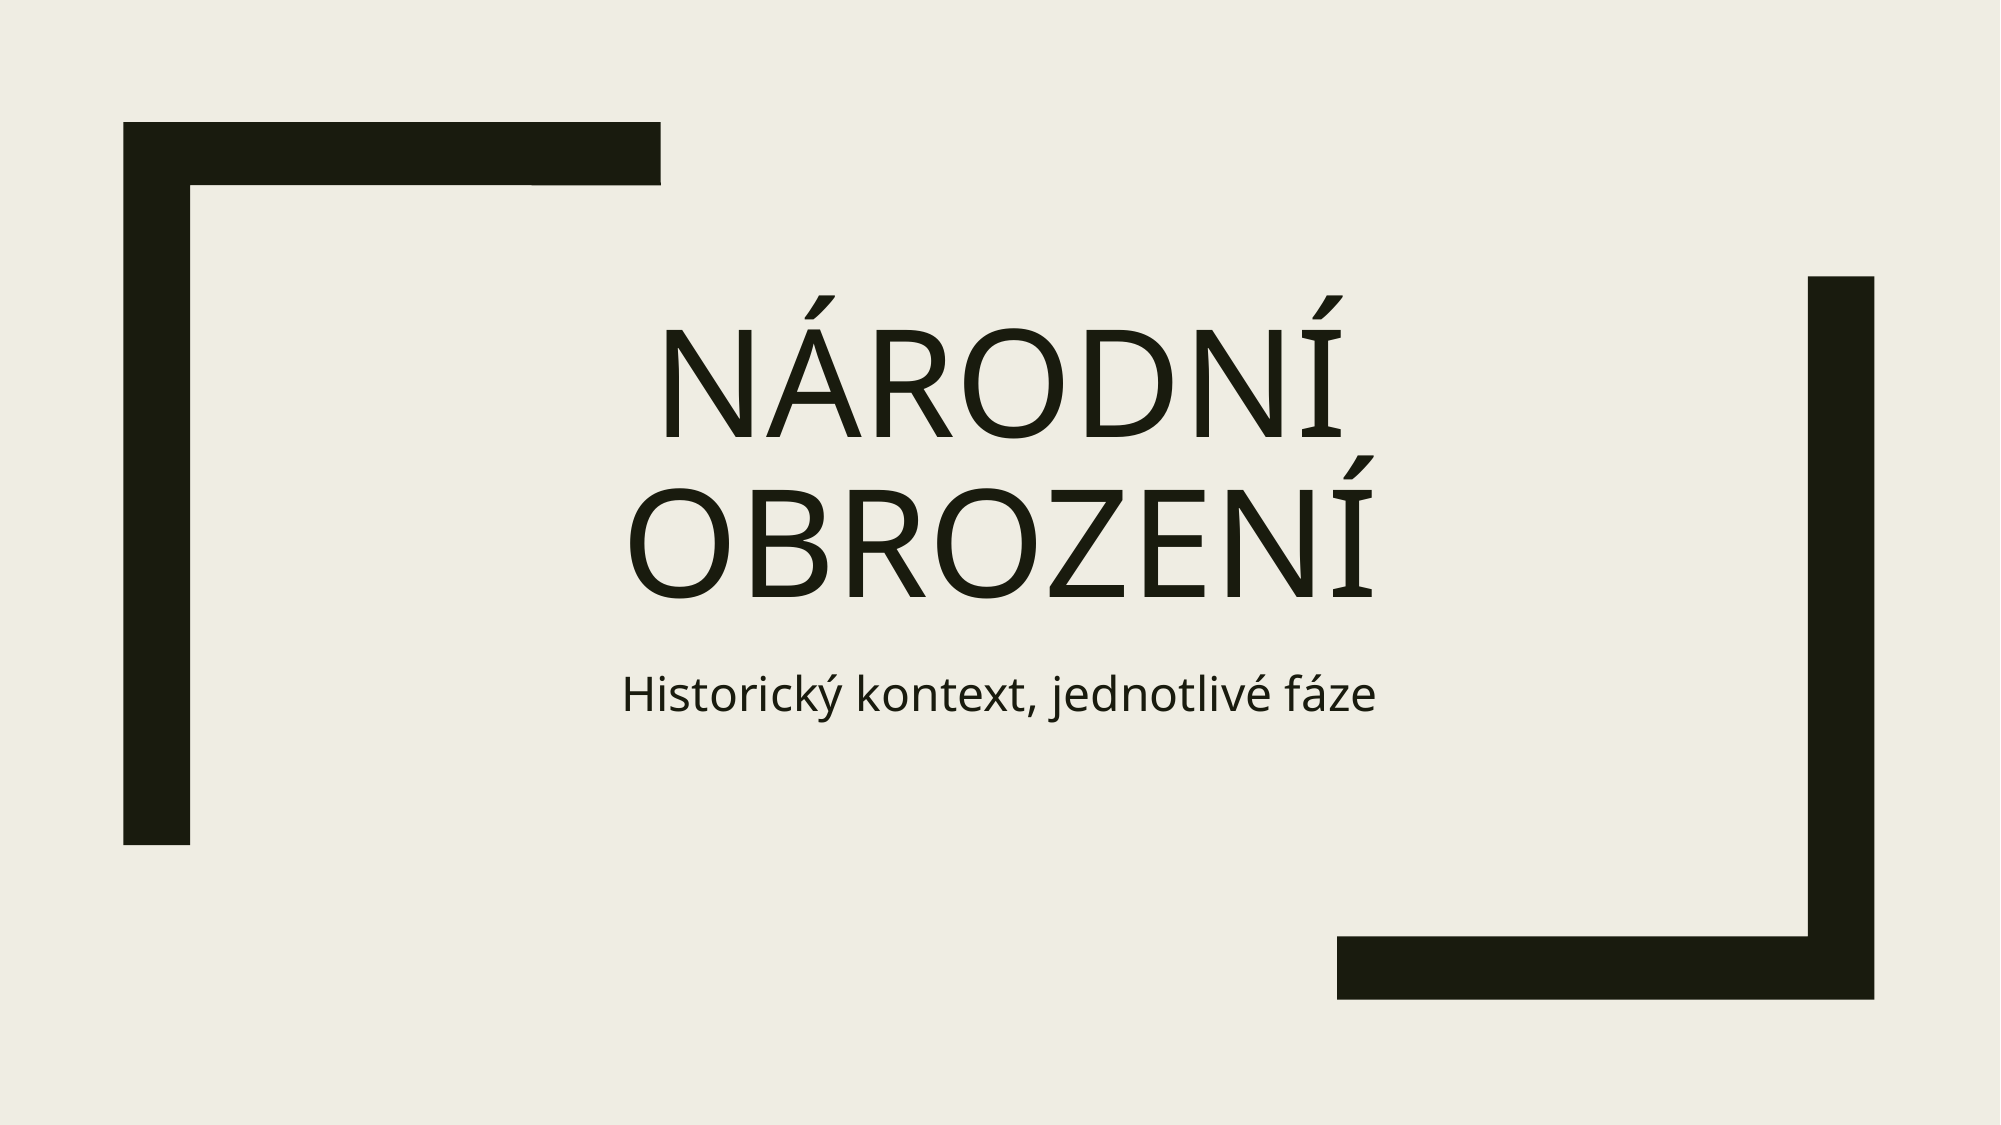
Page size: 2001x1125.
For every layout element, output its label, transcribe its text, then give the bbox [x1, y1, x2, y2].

subtitle Historický kontext, jednotlivé fáze [439, 649, 1561, 828]
title Národní obrození [314, 293, 1686, 638]
